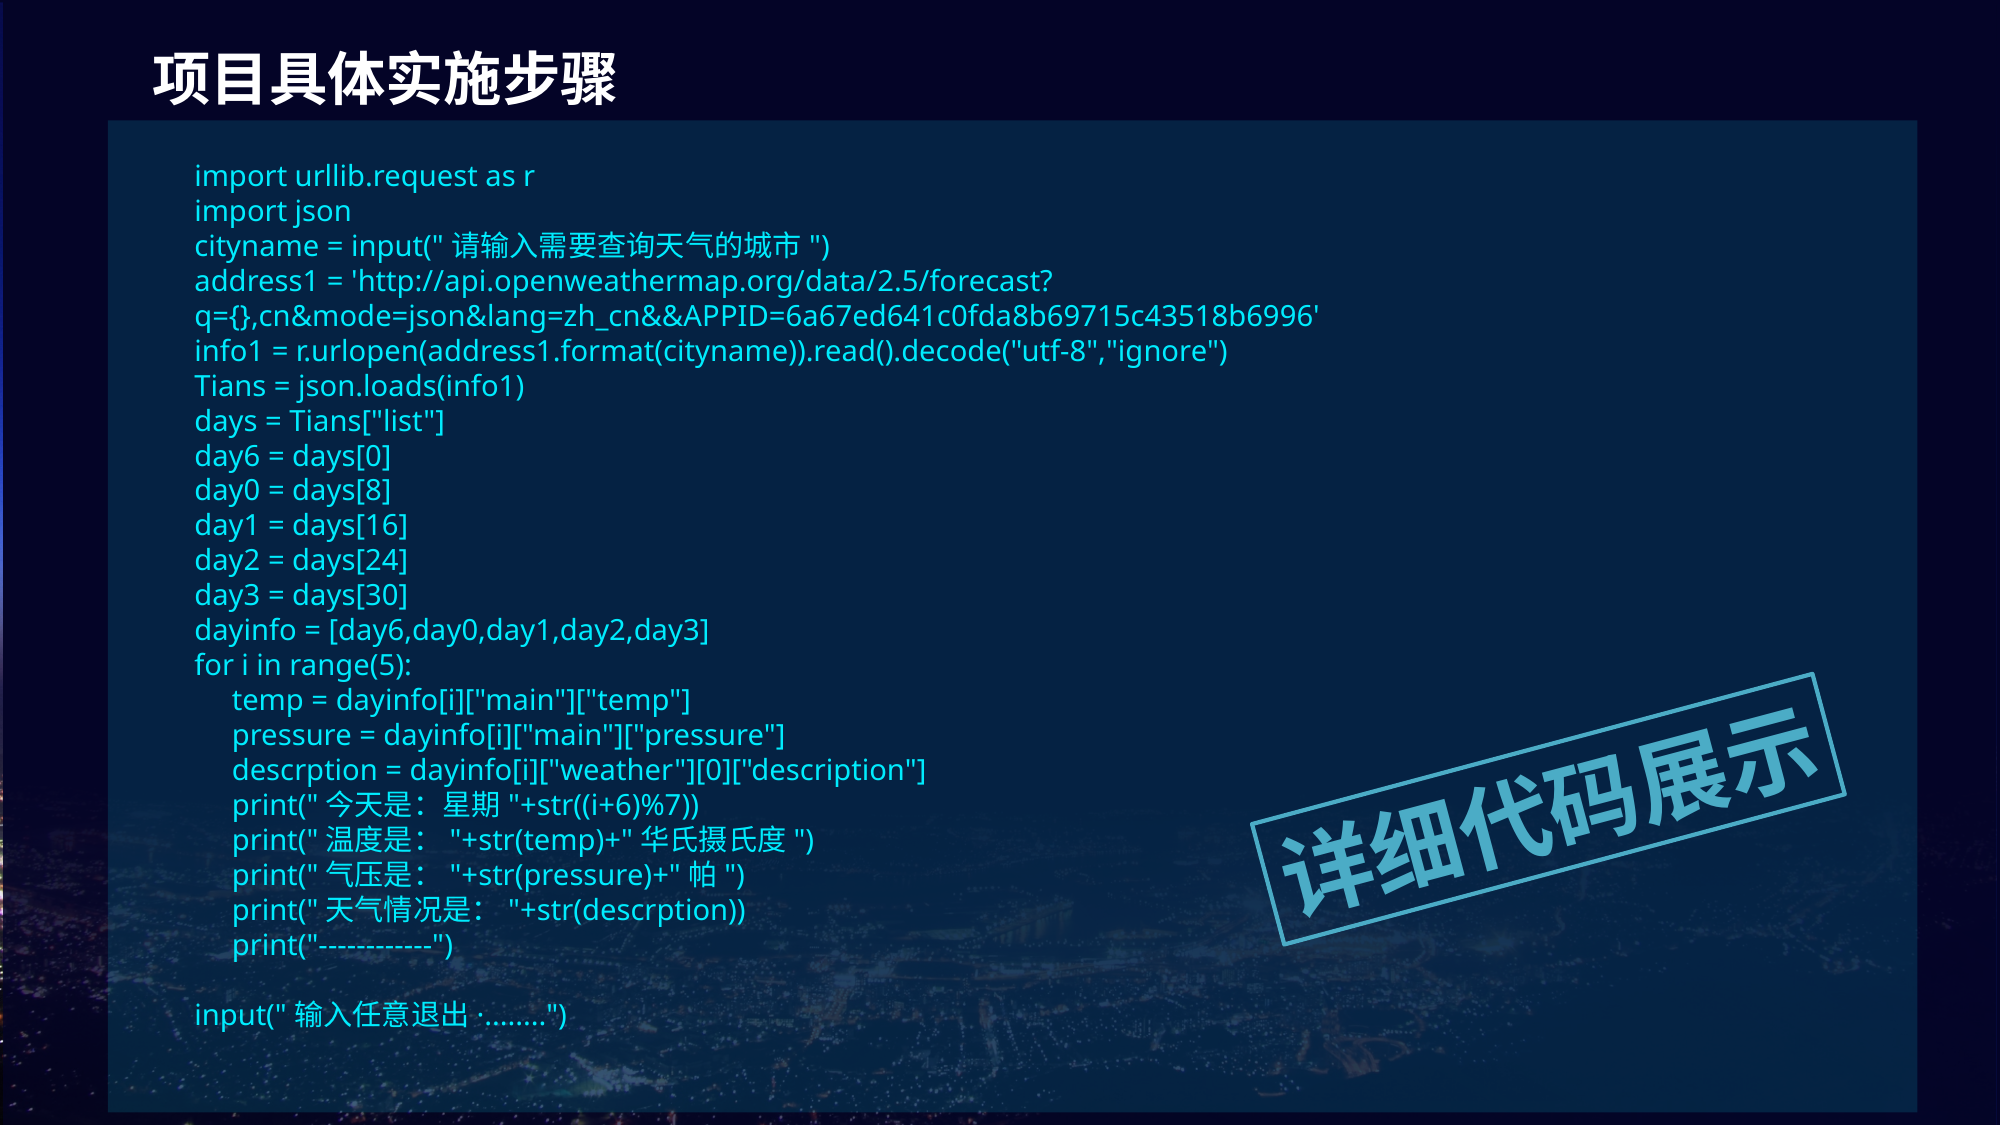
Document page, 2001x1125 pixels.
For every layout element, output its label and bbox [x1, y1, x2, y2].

text_box [0, 2, 1997, 1125]
